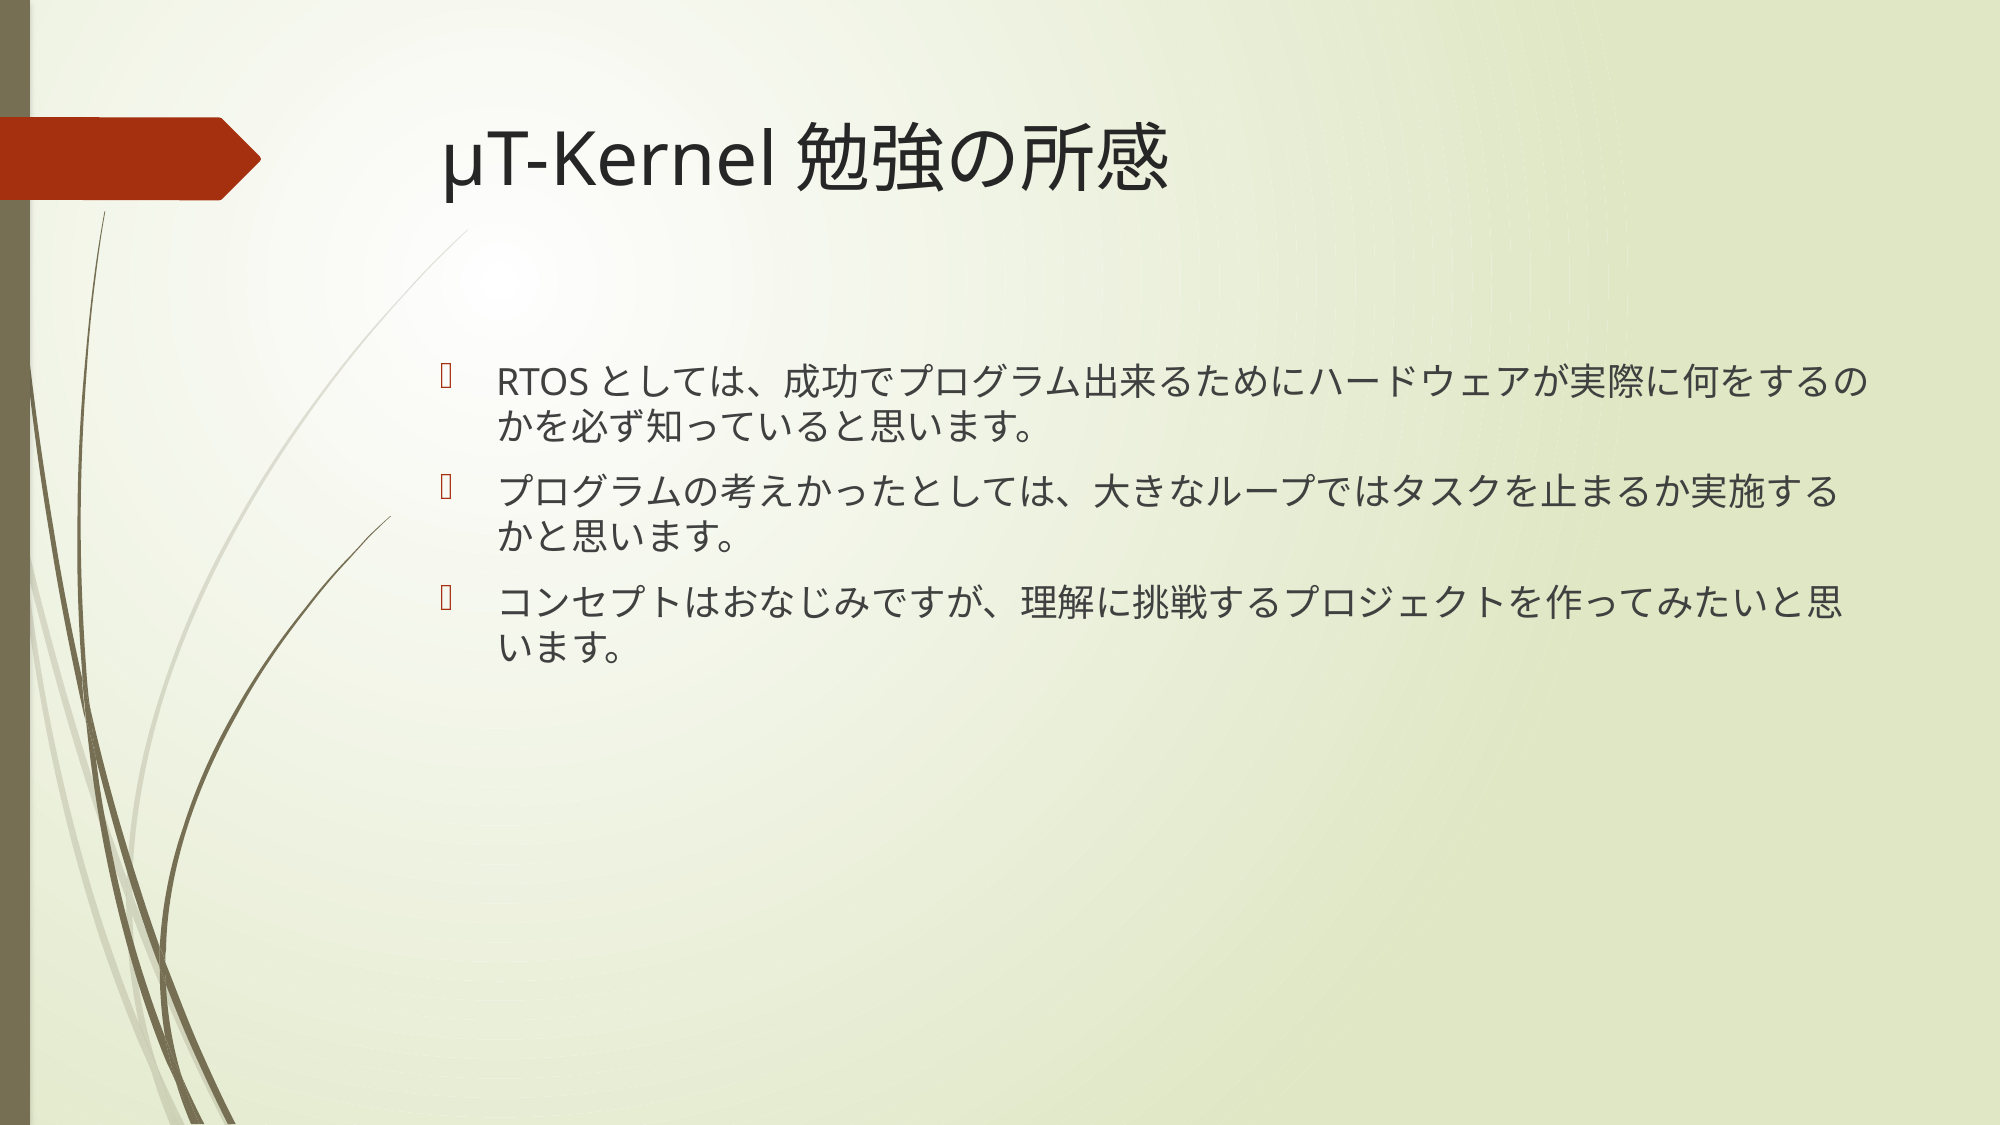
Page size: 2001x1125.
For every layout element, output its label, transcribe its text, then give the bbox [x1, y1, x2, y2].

title μT-Kernel勉強の所感 [425, 102, 1888, 313]
list RTOSとしては、成功でプログラム出来るためにハードウェアが実際に何をするのかを必ず知っていると思います。 プログラムの考えかったとしては、大きなループではタスクを止まるか実施するかと思います。 コンセプトはおなじみですが、理解に挑戦するプロジェクトを作ってみたいと思います。 [424, 350, 1888, 970]
